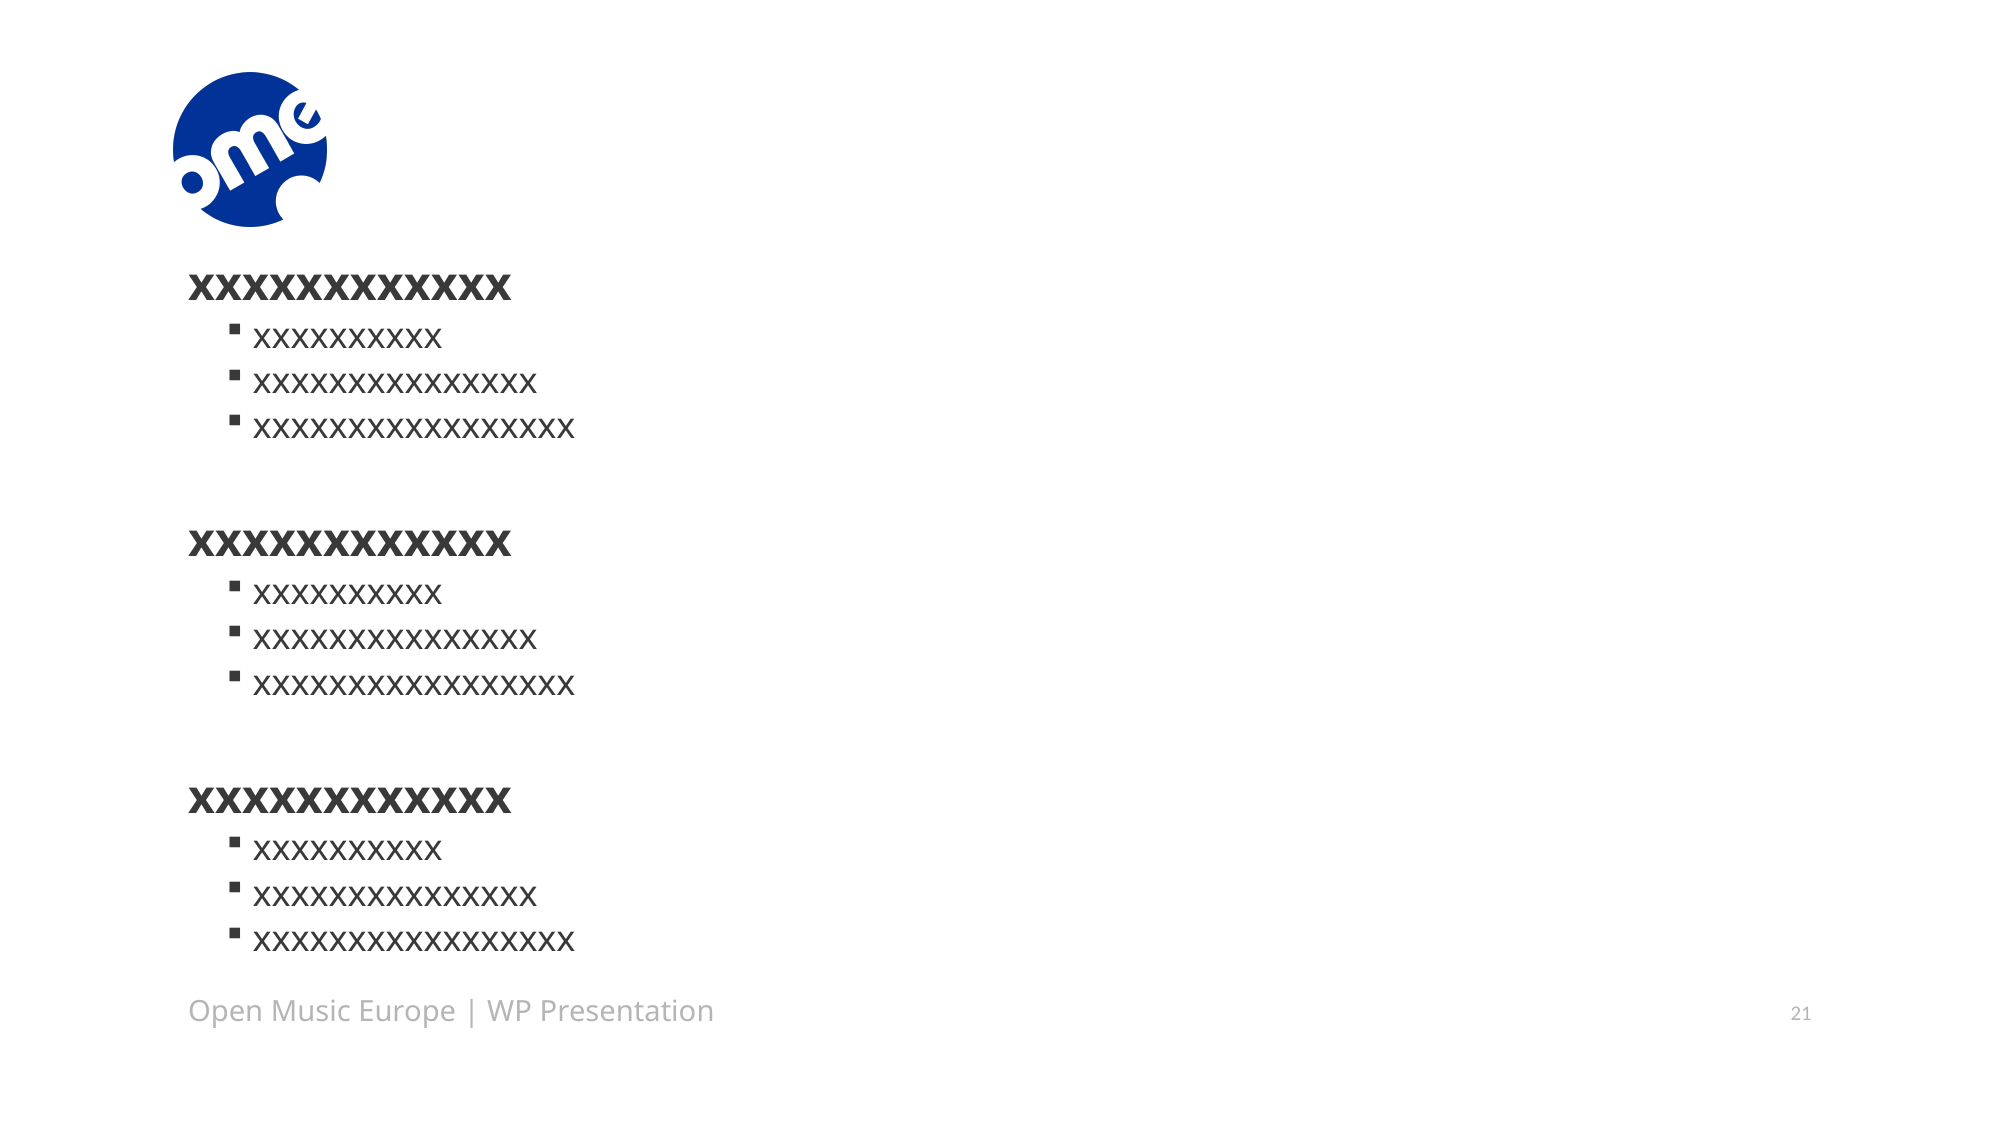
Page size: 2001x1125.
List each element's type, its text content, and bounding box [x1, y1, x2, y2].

list xxxxxxxxxxxx xxxxxxxxxx xxxxxxxxxxxxxxx xxxxxxxxxxxxxxxxx xxxxxxxxxxxx xxxxxxxxxx xxxxxxxxxxxxxxx xxxxxxxxxxxxxxxxx xxxxxxxxxxxx xxxxxxxxxx xxxxxxxxxxxxxxx xxxxxxxxxxxxxxxxx [173, 252, 1827, 975]
picture [173, 72, 327, 227]
slide_number 21 [1743, 993, 1827, 1031]
footer Open Music Europe | WP Presentation [173, 993, 1743, 1031]
